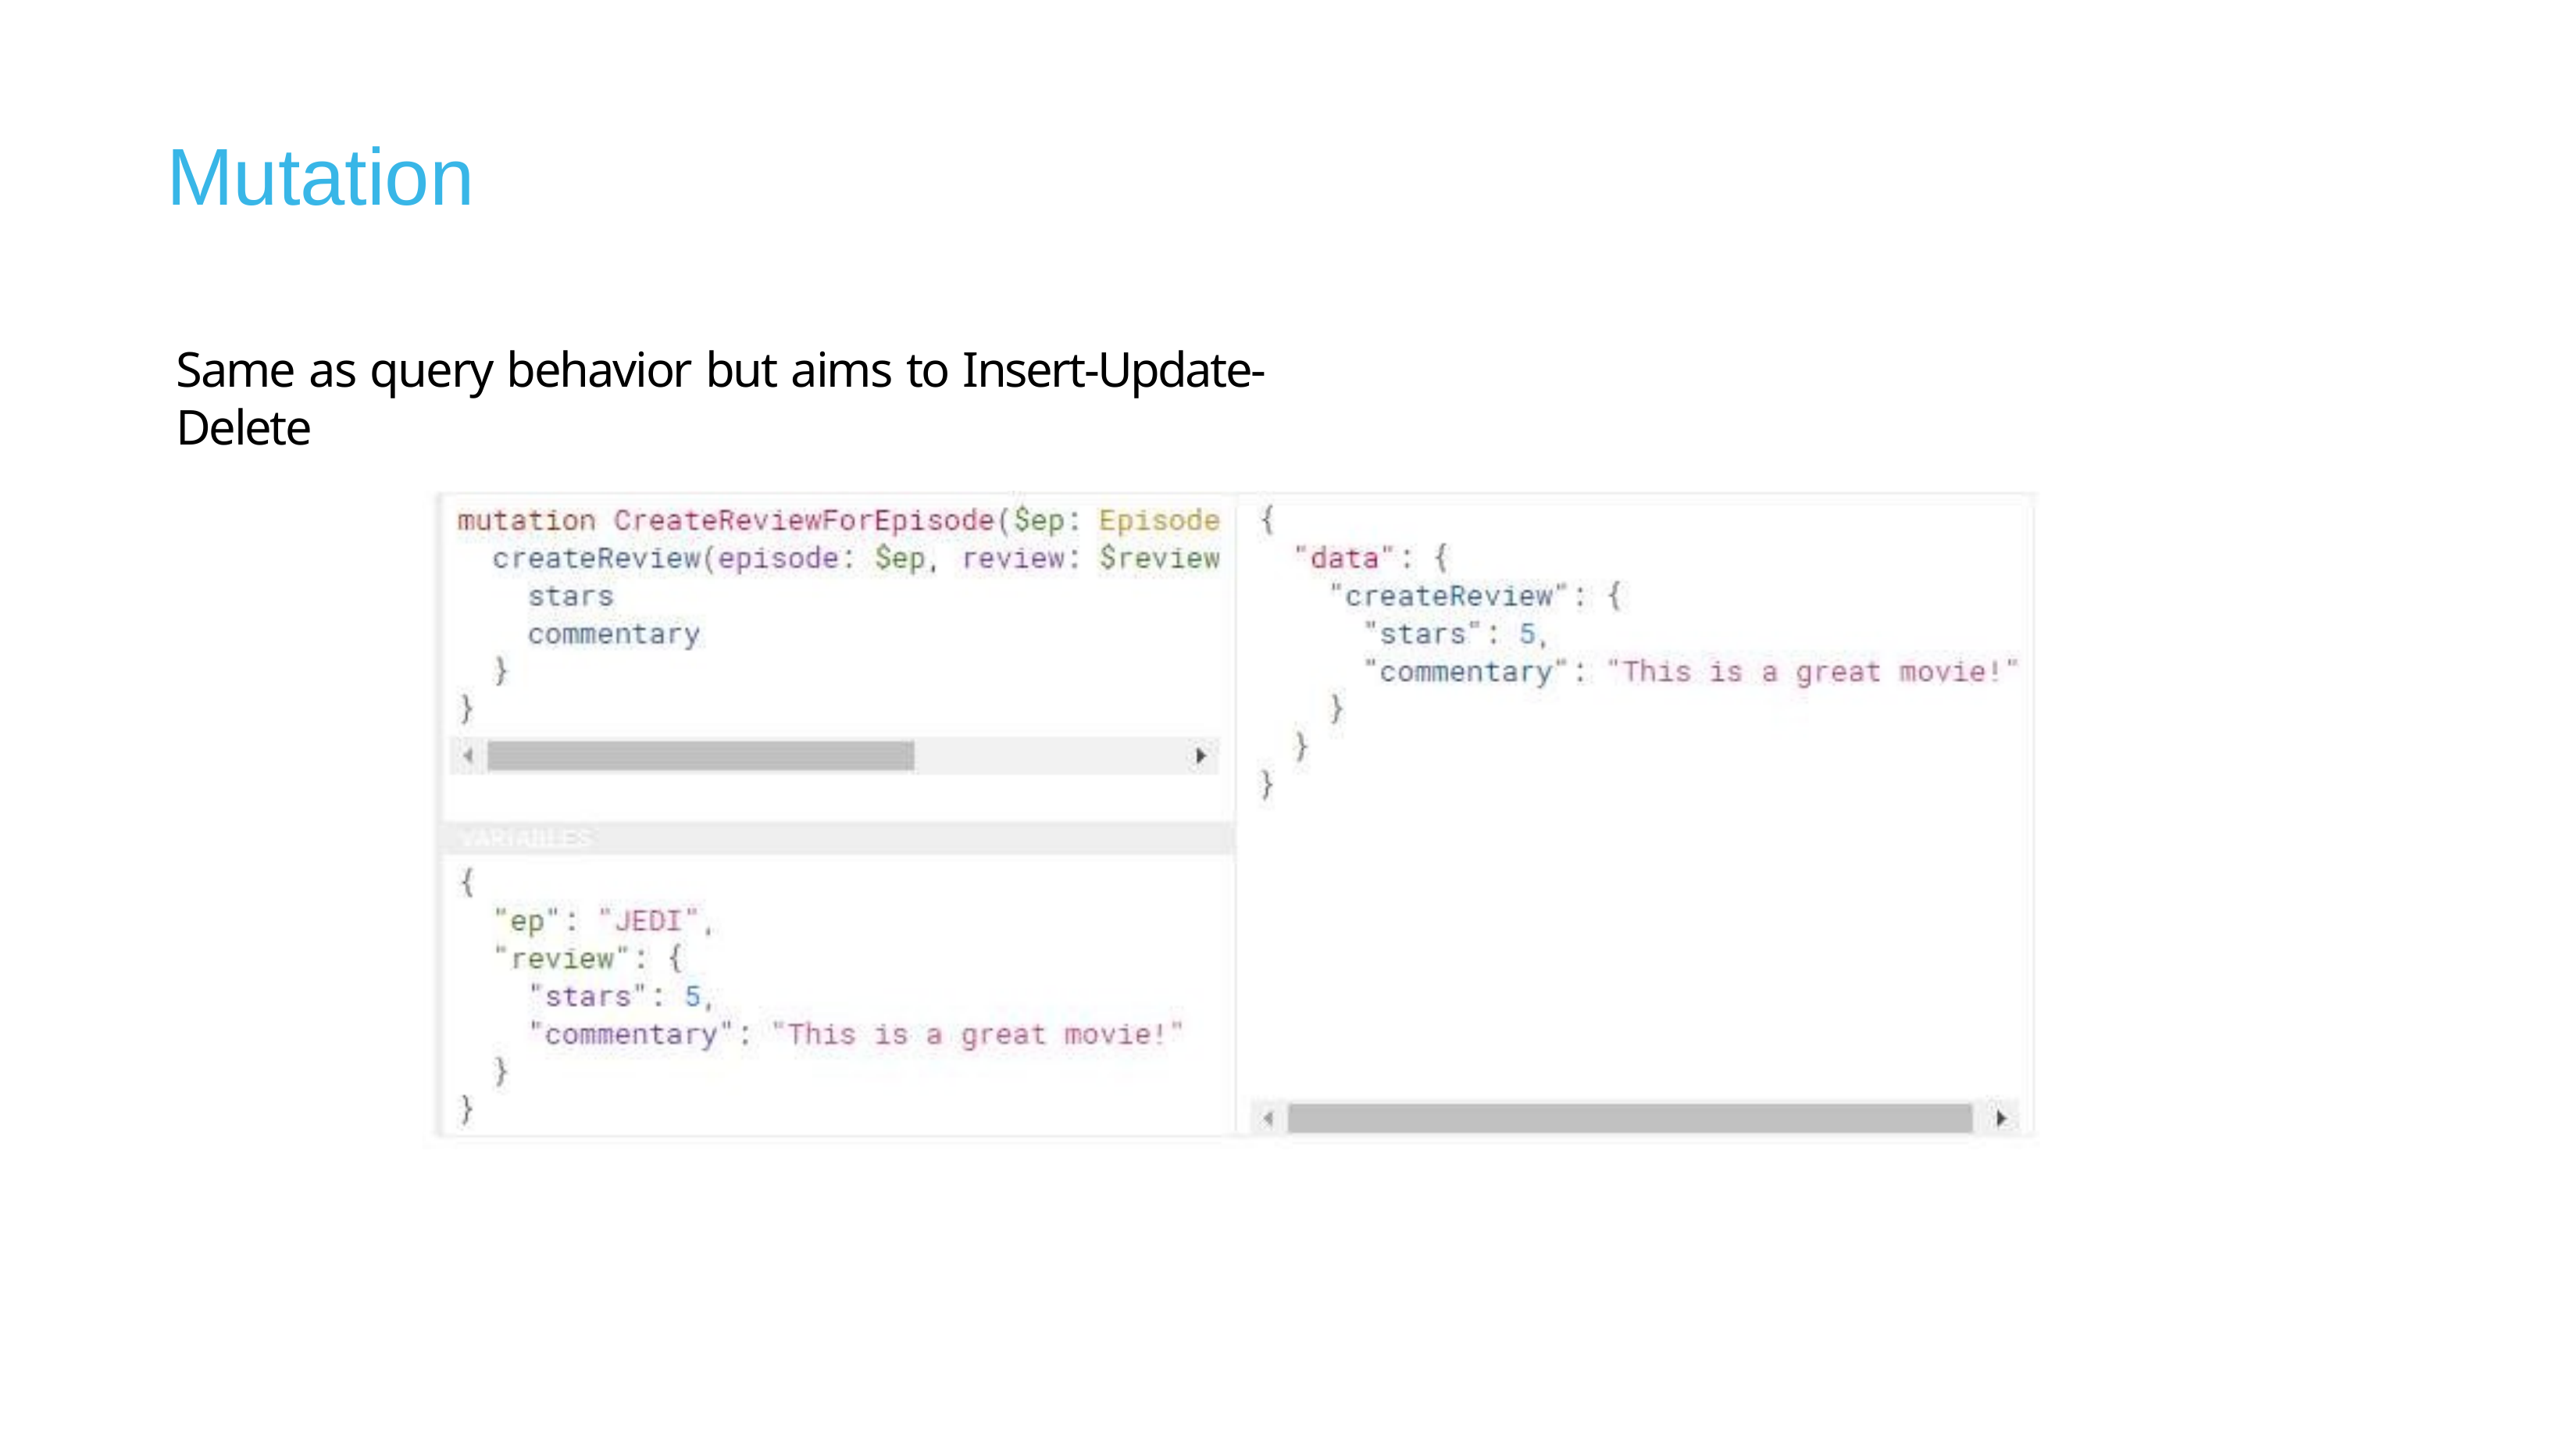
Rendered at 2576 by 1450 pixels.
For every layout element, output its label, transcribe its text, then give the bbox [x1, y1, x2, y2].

text_box Same as query behavior but aims to Insert-Update-Delete [174, 337, 1305, 455]
text_box Mutation [165, 123, 477, 221]
text_box [422, 491, 2040, 1149]
